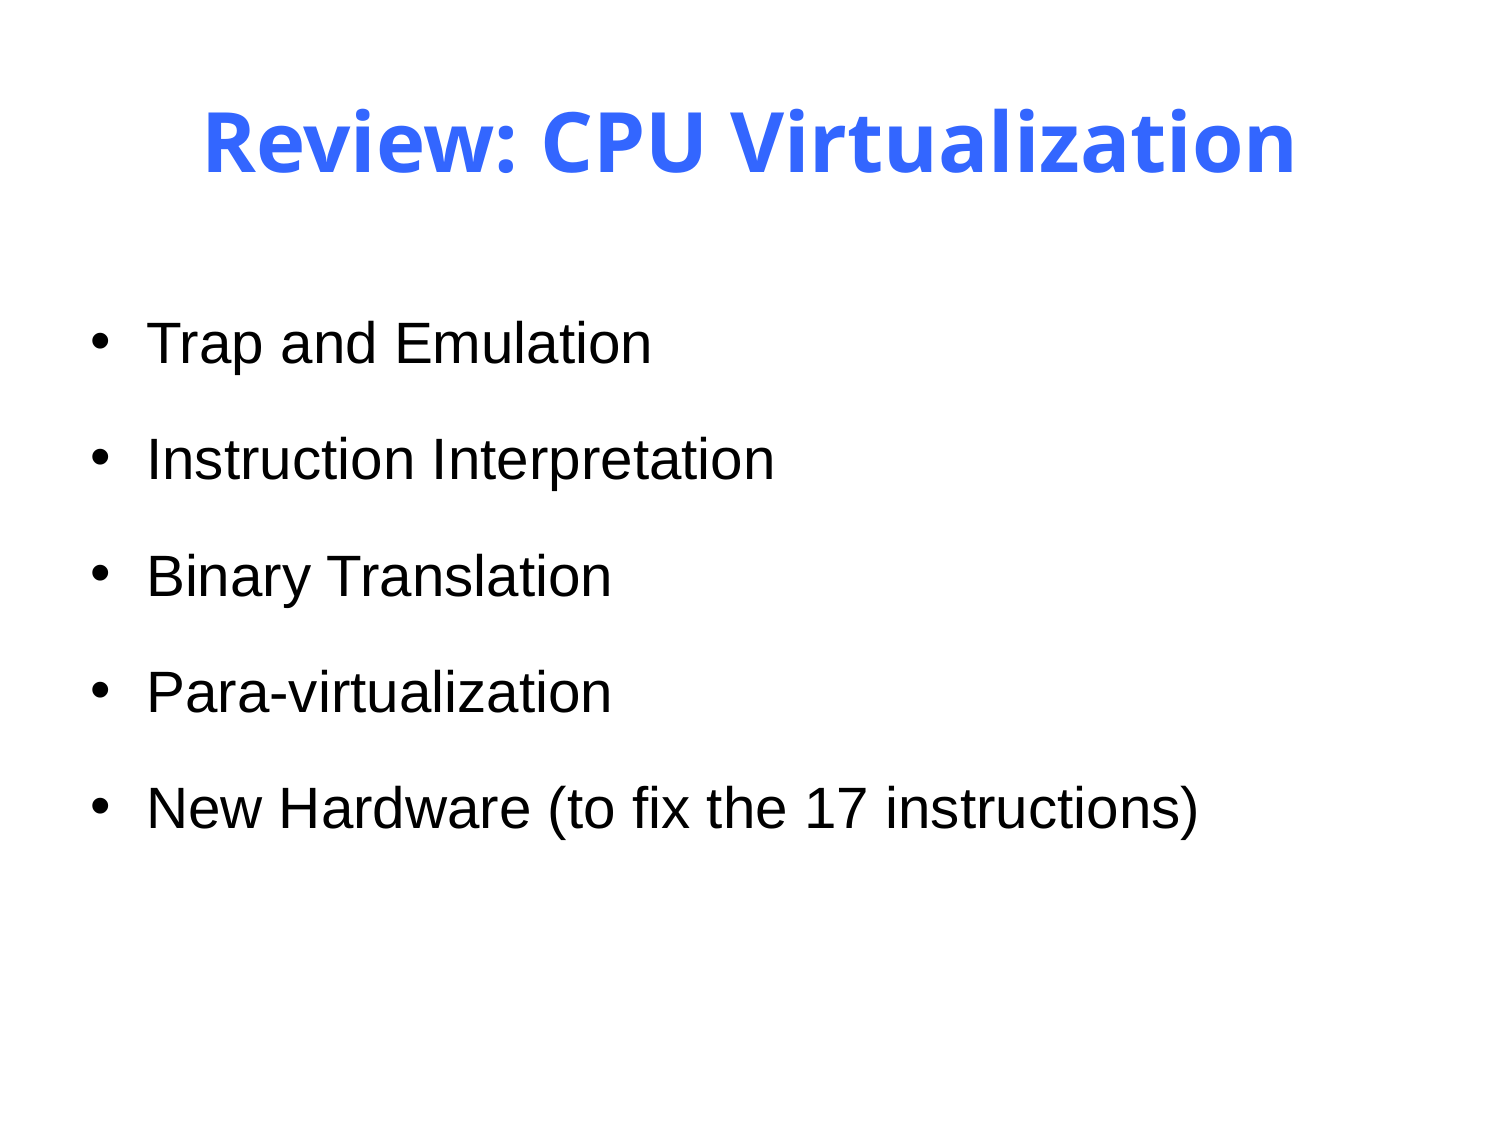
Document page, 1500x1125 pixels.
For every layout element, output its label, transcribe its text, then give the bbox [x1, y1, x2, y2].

list Trap and Emulation Instruction Interpretation Binary Translation Para-virtualization New Hardware (to fix the 17 instructions) [75, 262, 1425, 1005]
title Review: CPU Virtualization [75, 45, 1425, 233]
